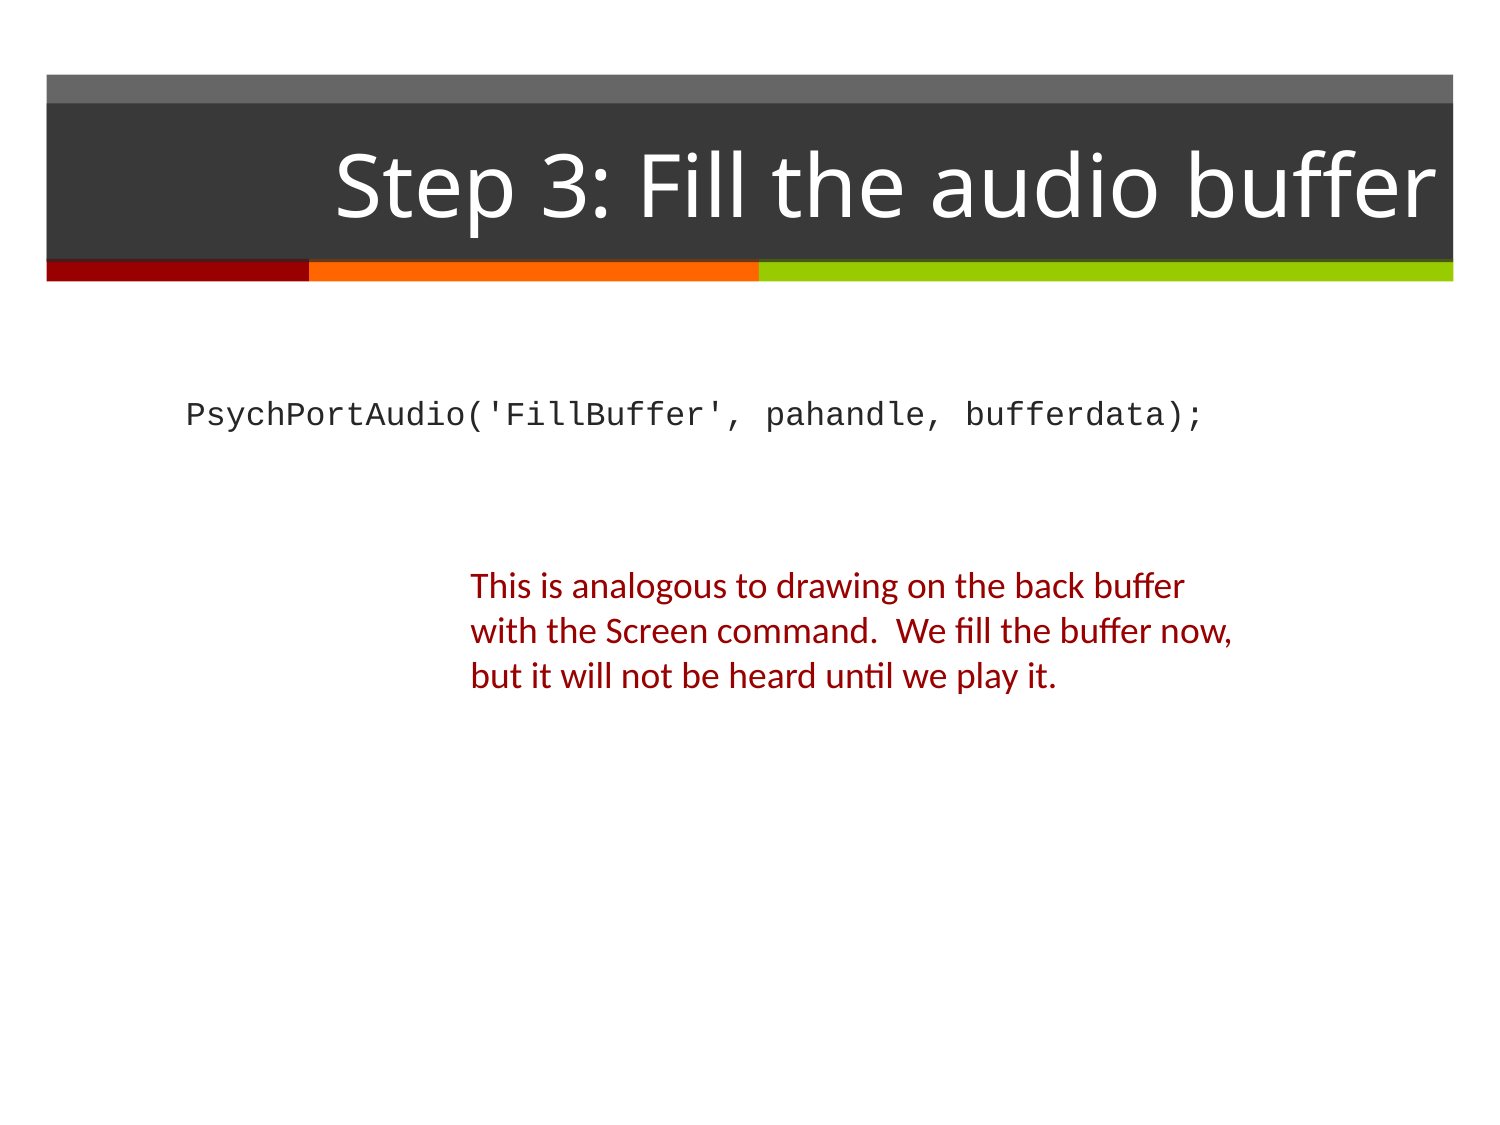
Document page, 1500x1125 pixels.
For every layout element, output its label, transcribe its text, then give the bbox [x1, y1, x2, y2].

title Step 3: Fill the audio buffer [46, 103, 1454, 263]
text_box This is analogous to drawing on the back buffer with the Screen command. We fill the buffer now, but it will not be heard until we play it. [455, 553, 1262, 704]
list PsychPortAudio('FillBuffer', pahandle, bufferdata); [170, 384, 1374, 651]
